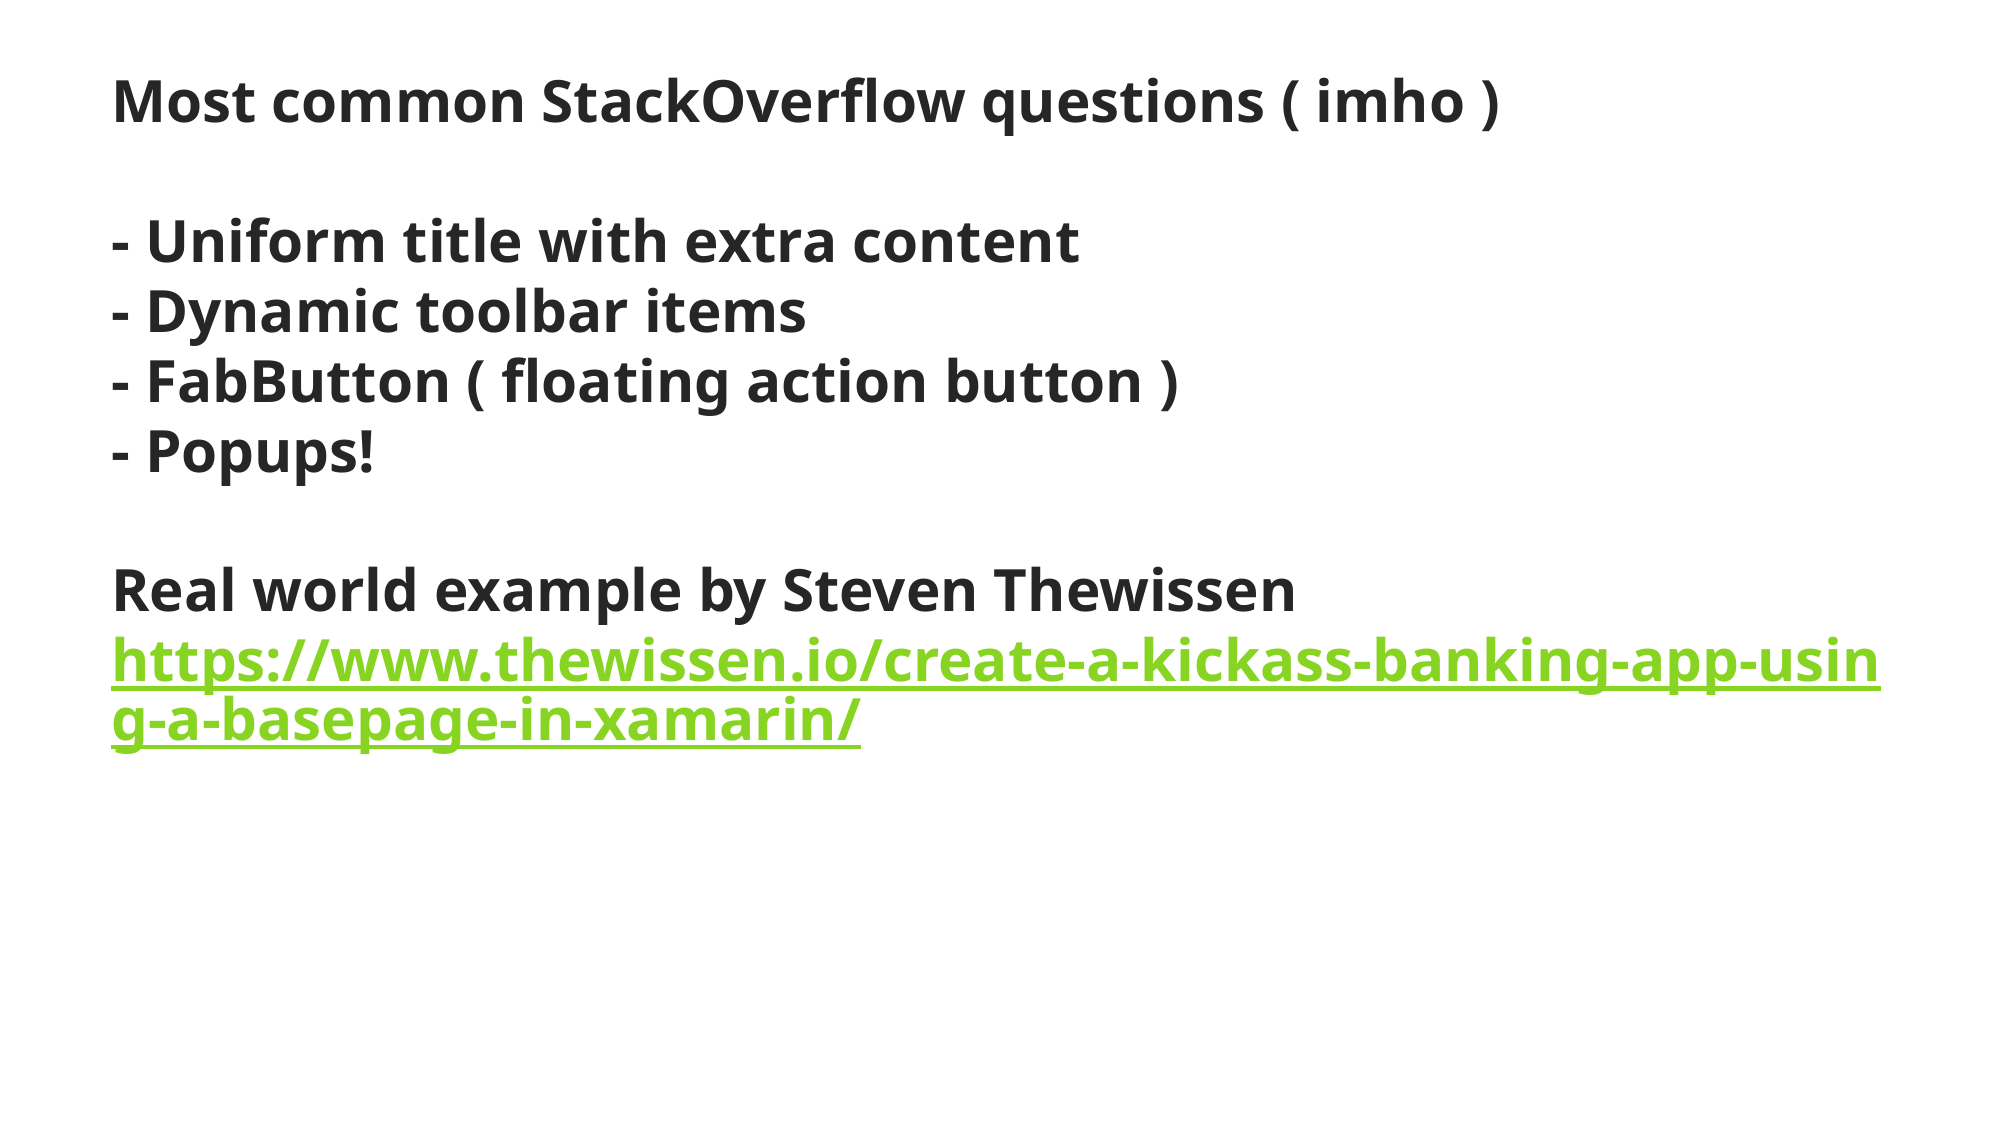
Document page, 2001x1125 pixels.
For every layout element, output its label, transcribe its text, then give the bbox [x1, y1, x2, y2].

title Most common StackOverflow questions ( imho ) - Uniform title with extra content - Dynamic toolbar items - FabButton ( floating action button ) - Popups! Real world example by Steven Thewissen https://www.thewissen.io/create-a-kickass-banking-app-using-a-basepage-in-xamarin/ [96, 57, 1904, 1081]
